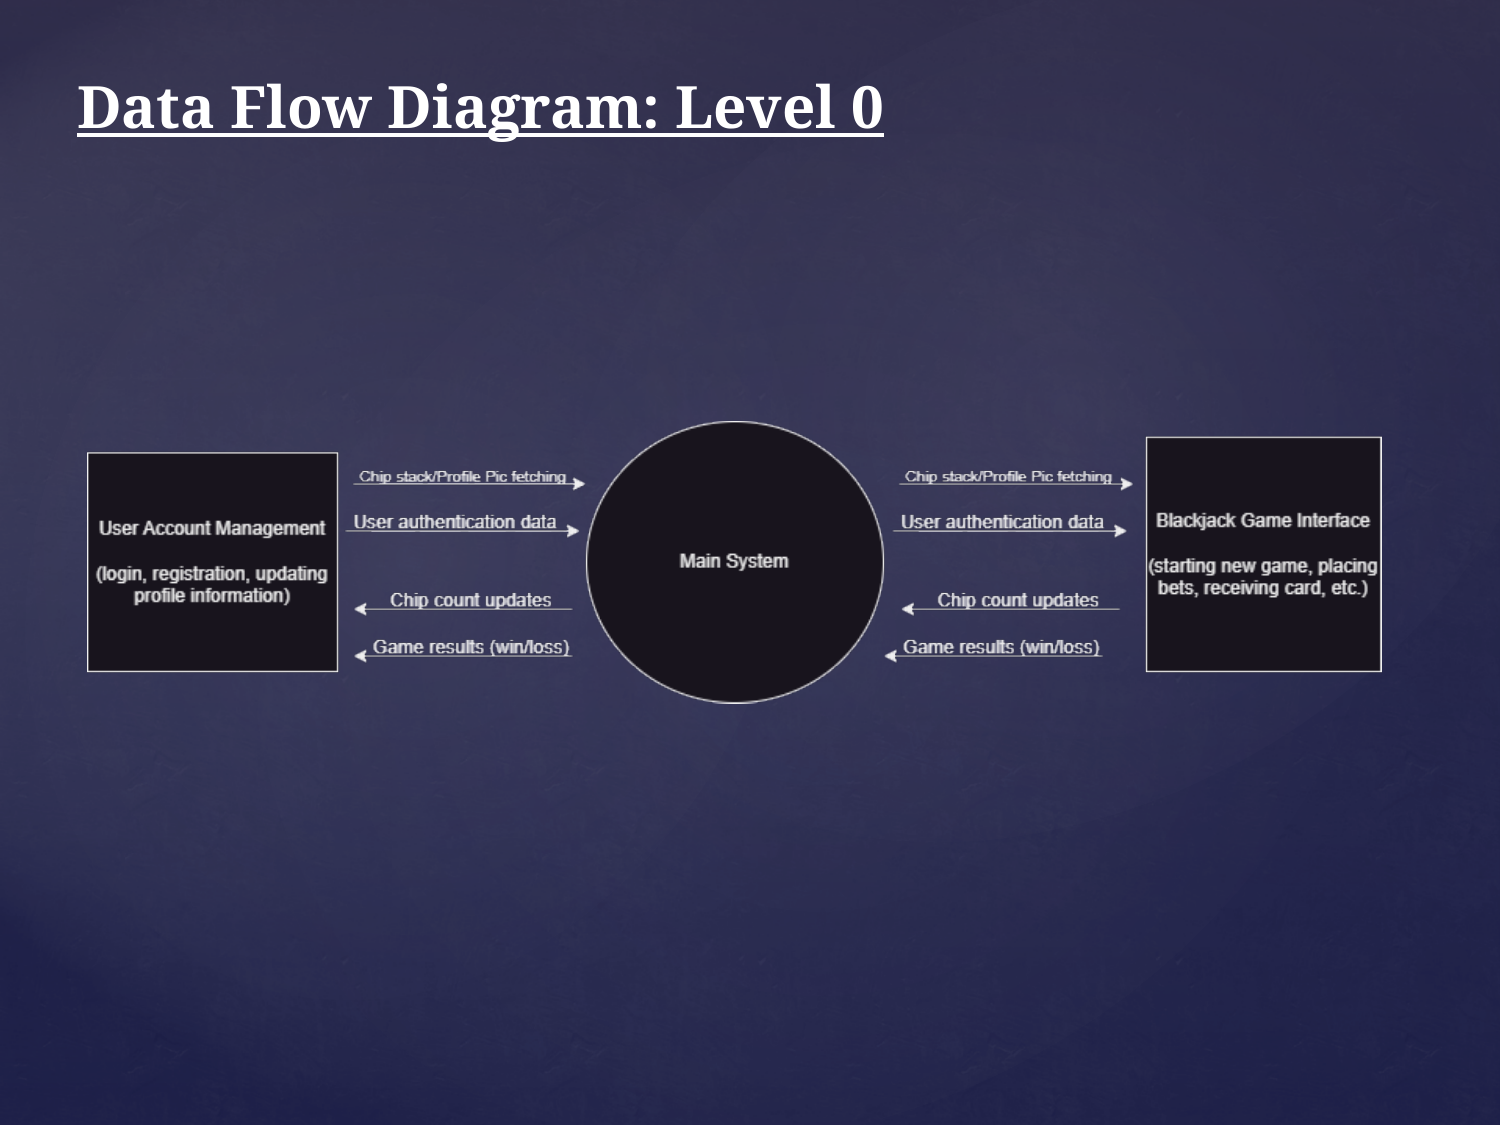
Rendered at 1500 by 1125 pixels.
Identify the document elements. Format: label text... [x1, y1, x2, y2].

picture [86, 420, 1382, 705]
text_box Data Flow Diagram: Level 0 [62, 62, 1450, 148]
